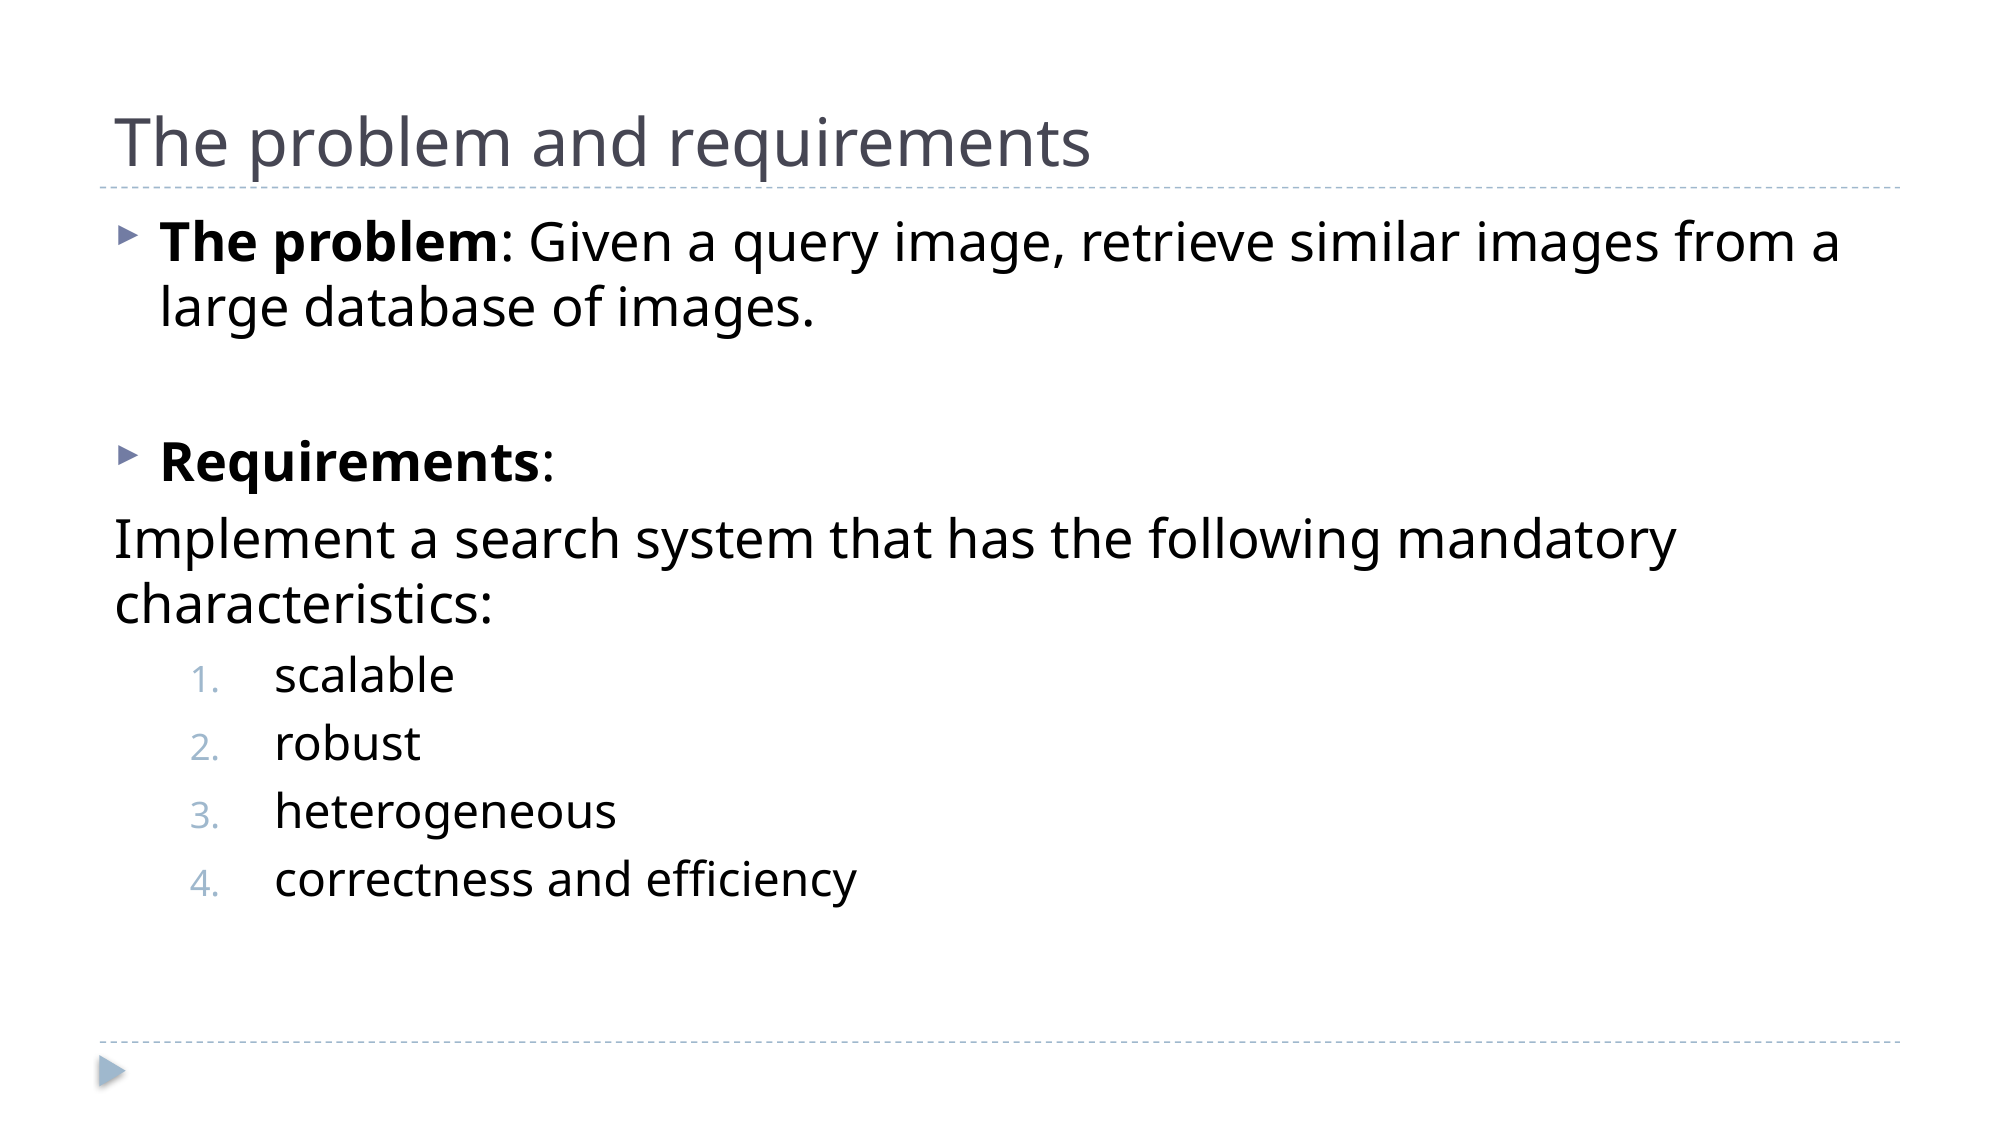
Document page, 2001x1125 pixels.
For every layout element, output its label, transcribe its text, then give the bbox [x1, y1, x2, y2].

list The problem: Given a query image, retrieve similar images from a large database of images. Requirements: Implement a search system that has the following mandatory characteristics: scalable robust heterogeneous correctness and efficiency [99, 200, 1900, 1010]
title The problem and requirements [99, 24, 1900, 188]
